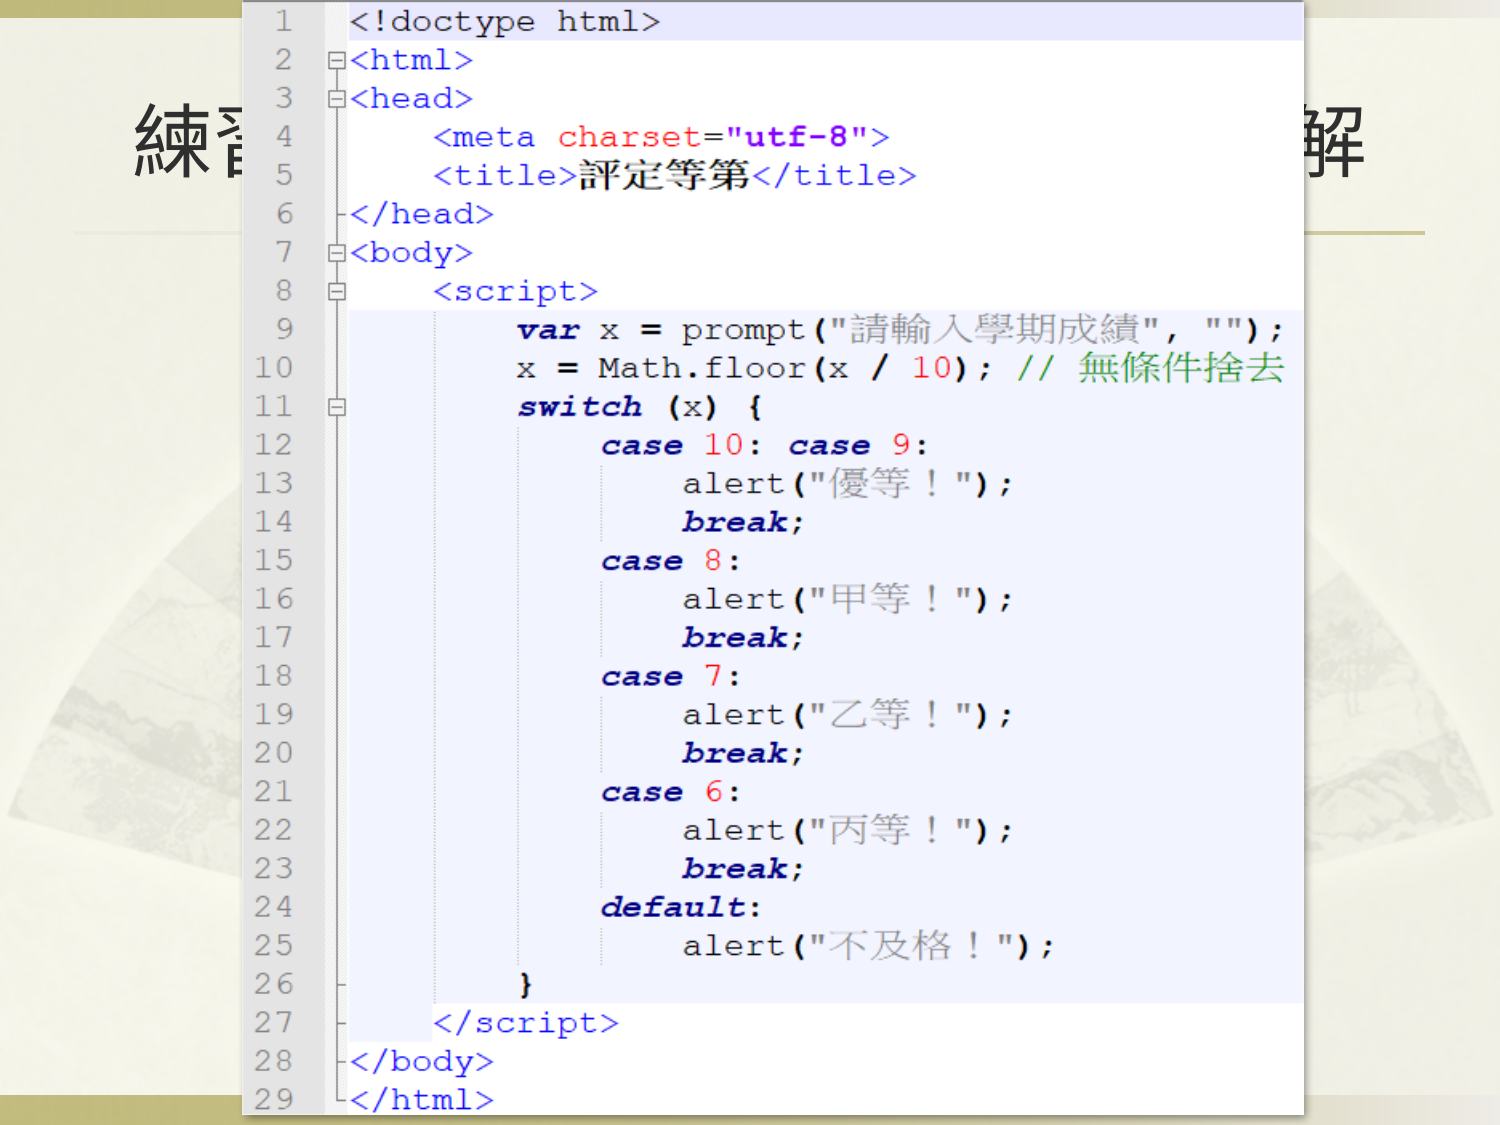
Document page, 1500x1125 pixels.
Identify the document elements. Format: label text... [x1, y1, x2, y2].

title 練習4：評定等第 switch-case 解 [1312, 45, 1425, 233]
picture [241, 0, 1305, 1116]
title 練習4：評定等第 switch-case 解 [75, 45, 237, 233]
